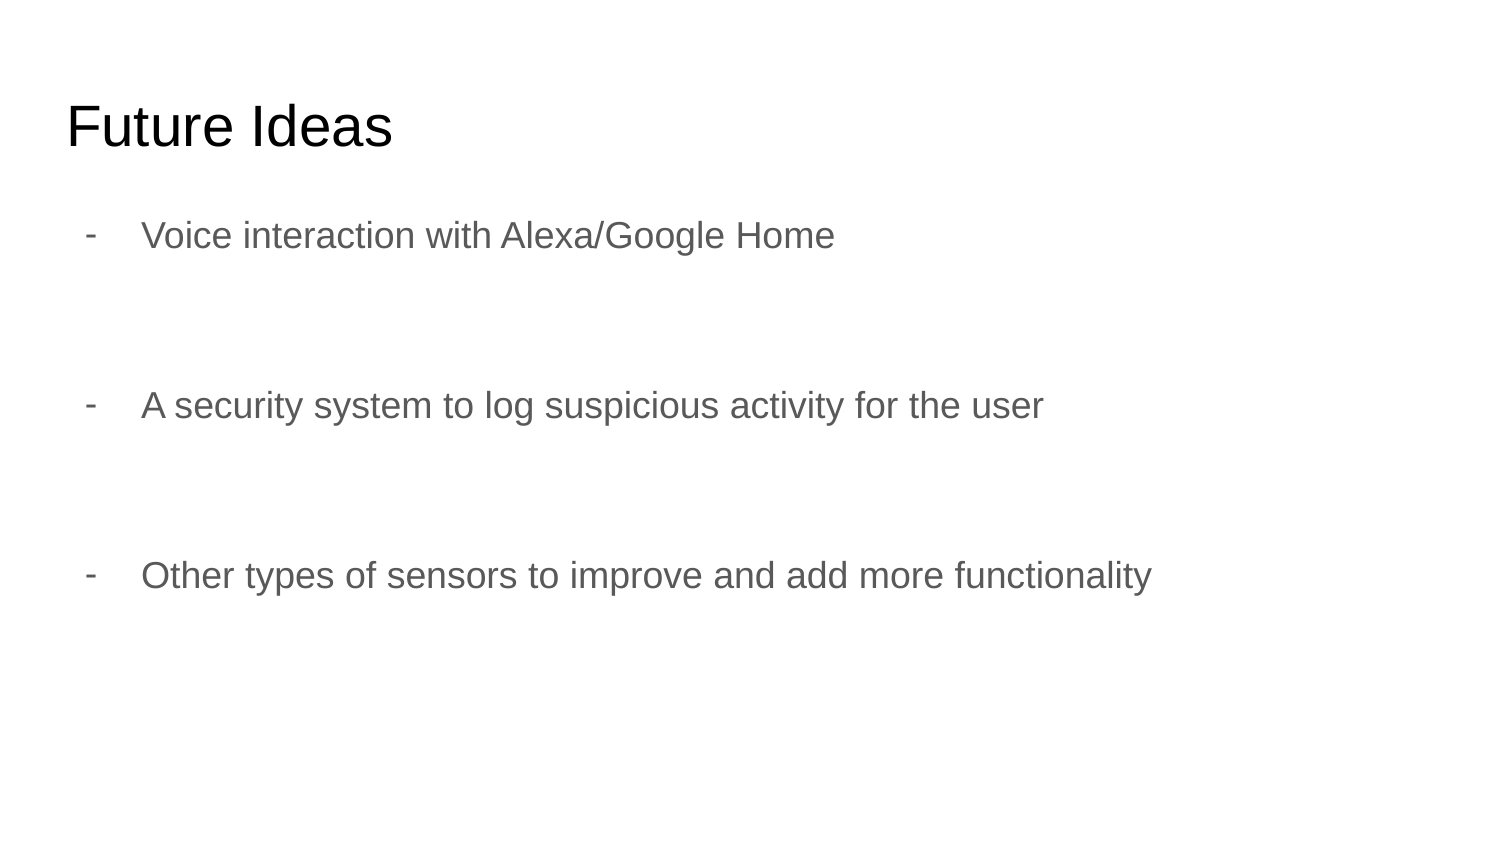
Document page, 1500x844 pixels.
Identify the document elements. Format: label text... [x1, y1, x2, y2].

list Voice interaction with Alexa/Google Home A security system to log suspicious activity for the user Other types of sensors to improve and add more functionality [51, 189, 1449, 750]
title Future Ideas [51, 72, 1449, 167]
